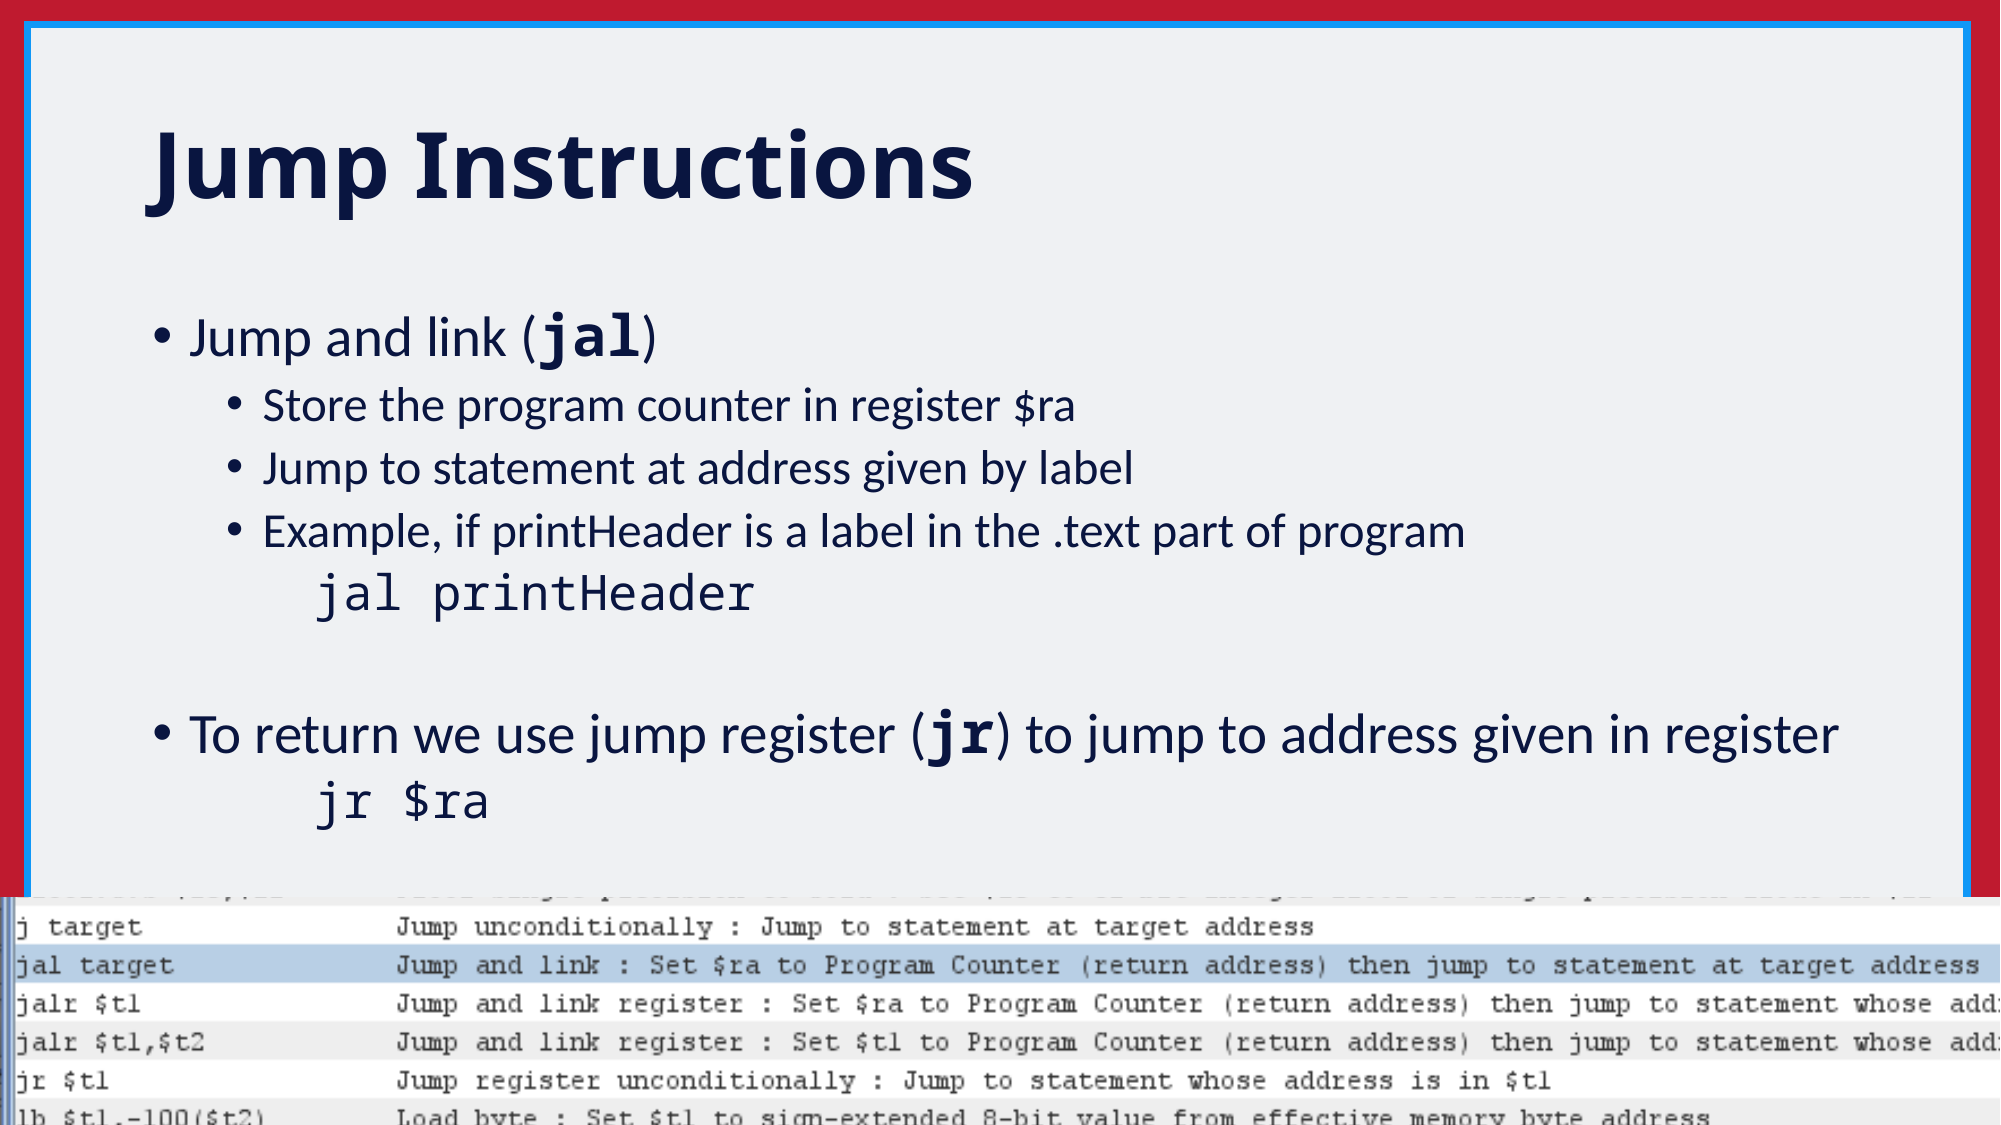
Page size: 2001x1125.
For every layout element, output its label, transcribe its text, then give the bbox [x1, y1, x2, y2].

list Jump and link (jal) Store the program counter in register $ra Jump to statement at address given by label Example, if printHeader is a label in the .text part of program jal printHeader To return we use jump register (jr) to jump to address given in register jr $ra [137, 299, 1863, 897]
picture [0, 897, 2000, 1125]
title Jump Instructions [137, 59, 1863, 278]
